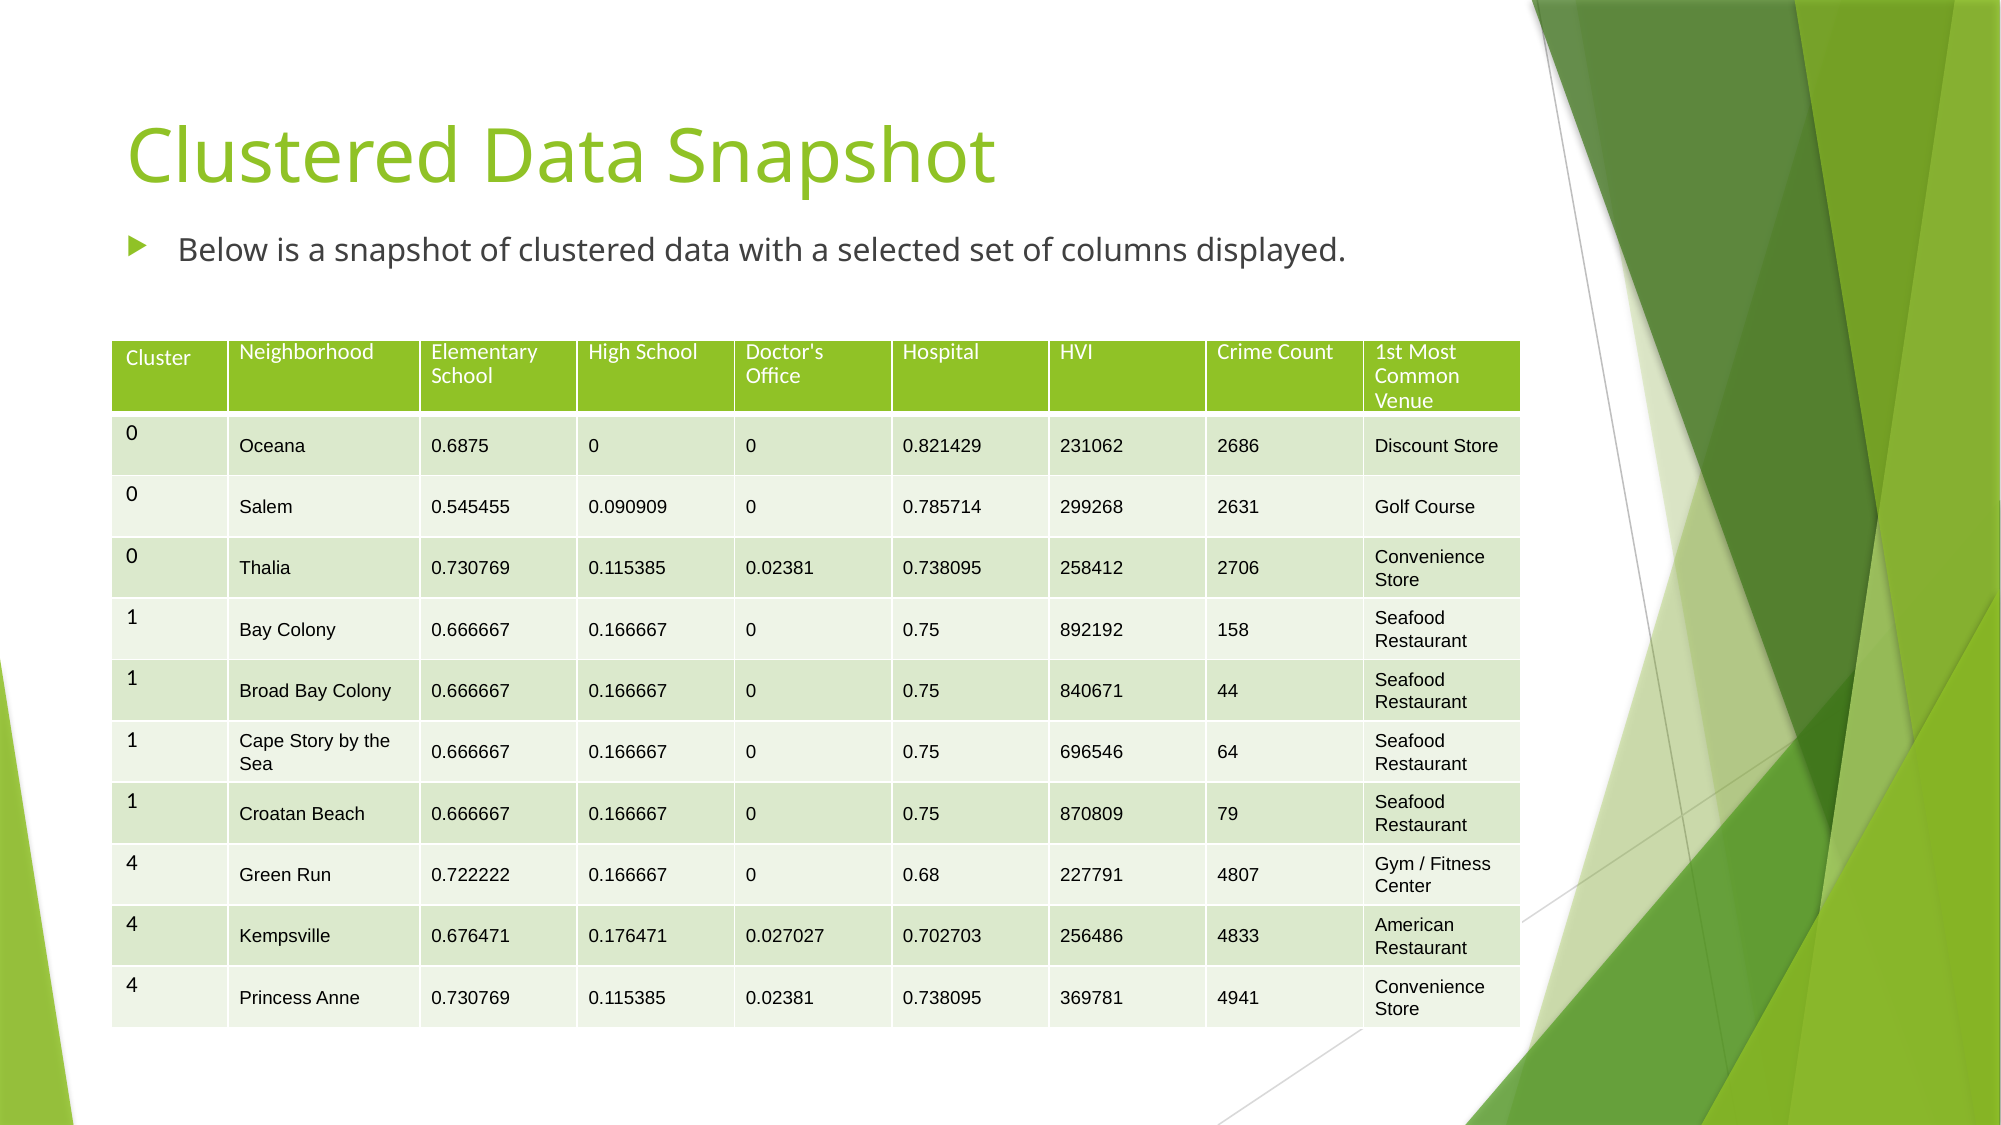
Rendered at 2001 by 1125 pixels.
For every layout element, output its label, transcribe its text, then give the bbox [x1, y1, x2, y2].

table_cell 0.6875 [421, 417, 576, 475]
table_cell 0 [578, 417, 734, 475]
table_header 1st Most Common Venue [1364, 341, 1520, 411]
table_cell Kempsville [229, 906, 419, 965]
table_cell 892192 [1050, 599, 1205, 659]
table_cell Oceana [229, 417, 419, 475]
table_cell 0.75 [893, 660, 1048, 720]
table_cell 0 [112, 417, 227, 475]
table_cell 0.166667 [578, 722, 734, 781]
table_cell 0 [735, 476, 891, 536]
table_cell 227791 [1050, 845, 1205, 904]
table_cell Gym / Fitness Center [1364, 845, 1520, 904]
table_cell Cape Story by the Sea [229, 722, 419, 781]
table_cell 4833 [1207, 906, 1363, 965]
table_cell 0.75 [893, 722, 1048, 781]
table_cell 0.666667 [421, 722, 576, 781]
table_header Elementary School [421, 341, 576, 411]
table_cell 0.738095 [893, 967, 1048, 1027]
text_box Below is a snapshot of clustered data with a selected set of columns displayed. [111, 220, 1522, 310]
table_cell 0 [735, 845, 891, 904]
table_cell 2686 [1207, 417, 1363, 475]
table_cell 0 [735, 783, 891, 843]
table_cell 0.666667 [421, 599, 576, 659]
title Clustered Data Snapshot [111, 99, 1522, 220]
table_cell 0 [735, 722, 891, 781]
table_header Doctor's Office [735, 341, 891, 411]
table_cell 0.176471 [578, 906, 734, 965]
table_header HVI [1050, 341, 1205, 411]
table_cell Discount Store [1364, 417, 1520, 475]
table_cell 1 [112, 722, 227, 781]
table_cell American Restaurant [1364, 906, 1520, 965]
table_cell Green Run [229, 845, 419, 904]
table_cell 64 [1207, 722, 1363, 781]
table_cell 0.166667 [578, 599, 734, 659]
table_cell Seafood Restaurant [1364, 722, 1520, 781]
table_cell Thalia [229, 538, 419, 597]
table_cell Convenience Store [1364, 967, 1520, 1027]
table_cell 4 [112, 845, 227, 904]
table_cell 4 [112, 967, 227, 1027]
table_cell 696546 [1050, 722, 1205, 781]
table_cell 4941 [1207, 967, 1363, 1027]
table_cell 258412 [1050, 538, 1205, 597]
table_cell 1 [112, 599, 227, 659]
table_cell Croatan Beach [229, 783, 419, 843]
table_cell 1 [112, 660, 227, 720]
table_cell 4 [112, 906, 227, 965]
table_cell Seafood Restaurant [1364, 660, 1520, 720]
table_cell 0.702703 [893, 906, 1048, 965]
table_cell 0.821429 [893, 417, 1048, 475]
table_cell 0.666667 [421, 660, 576, 720]
table_cell 0.115385 [578, 538, 734, 597]
table_cell Seafood Restaurant [1364, 783, 1520, 843]
table_cell 0.722222 [421, 845, 576, 904]
table_cell 0.738095 [893, 538, 1048, 597]
table_cell 0.666667 [421, 783, 576, 843]
table_cell Bay Colony [229, 599, 419, 659]
table_cell 0.02381 [735, 538, 891, 597]
table_cell 158 [1207, 599, 1363, 659]
table_header Hospital [893, 341, 1048, 411]
table_cell 870809 [1050, 783, 1205, 843]
table_cell 4807 [1207, 845, 1363, 904]
table_cell 0.75 [893, 783, 1048, 843]
table_cell 0.02381 [735, 967, 891, 1027]
table_header High School [578, 341, 734, 411]
table_cell 0 [735, 660, 891, 720]
table_cell 1 [112, 783, 227, 843]
table_cell 0.027027 [735, 906, 891, 965]
table_cell 0.545455 [421, 476, 576, 536]
table_cell 79 [1207, 783, 1363, 843]
table_cell 369781 [1050, 967, 1205, 1027]
table_cell Salem [229, 476, 419, 536]
table_cell 0.166667 [578, 660, 734, 720]
table_header Cluster [112, 341, 227, 411]
table_cell Princess Anne [229, 967, 419, 1027]
table_cell 0 [735, 417, 891, 475]
table_cell 0.676471 [421, 906, 576, 965]
table_cell Broad Bay Colony [229, 660, 419, 720]
table_cell 0.166667 [578, 783, 734, 843]
table_cell 256486 [1050, 906, 1205, 965]
table_cell 0.166667 [578, 845, 734, 904]
table_cell 0 [112, 476, 227, 536]
table_cell Seafood Restaurant [1364, 599, 1520, 659]
table_cell 44 [1207, 660, 1363, 720]
table_header Neighborhood [229, 341, 419, 411]
table_cell 0.090909 [578, 476, 734, 536]
table_cell 0.730769 [421, 538, 576, 597]
table_header Crime Count [1207, 341, 1363, 411]
table_cell 0.75 [893, 599, 1048, 659]
table_cell 0.115385 [578, 967, 734, 1027]
table_cell 2631 [1207, 476, 1363, 536]
table_cell 231062 [1050, 417, 1205, 475]
table_cell 2706 [1207, 538, 1363, 597]
table_cell Golf Course [1364, 476, 1520, 536]
table_cell 0.785714 [893, 476, 1048, 536]
table_cell 0.730769 [421, 967, 576, 1027]
table_cell 299268 [1050, 476, 1205, 536]
table_cell Convenience Store [1364, 538, 1520, 597]
table_cell 0 [735, 599, 891, 659]
table_cell 0.68 [893, 845, 1048, 904]
table_cell 840671 [1050, 660, 1205, 720]
table_cell 0 [112, 538, 227, 597]
